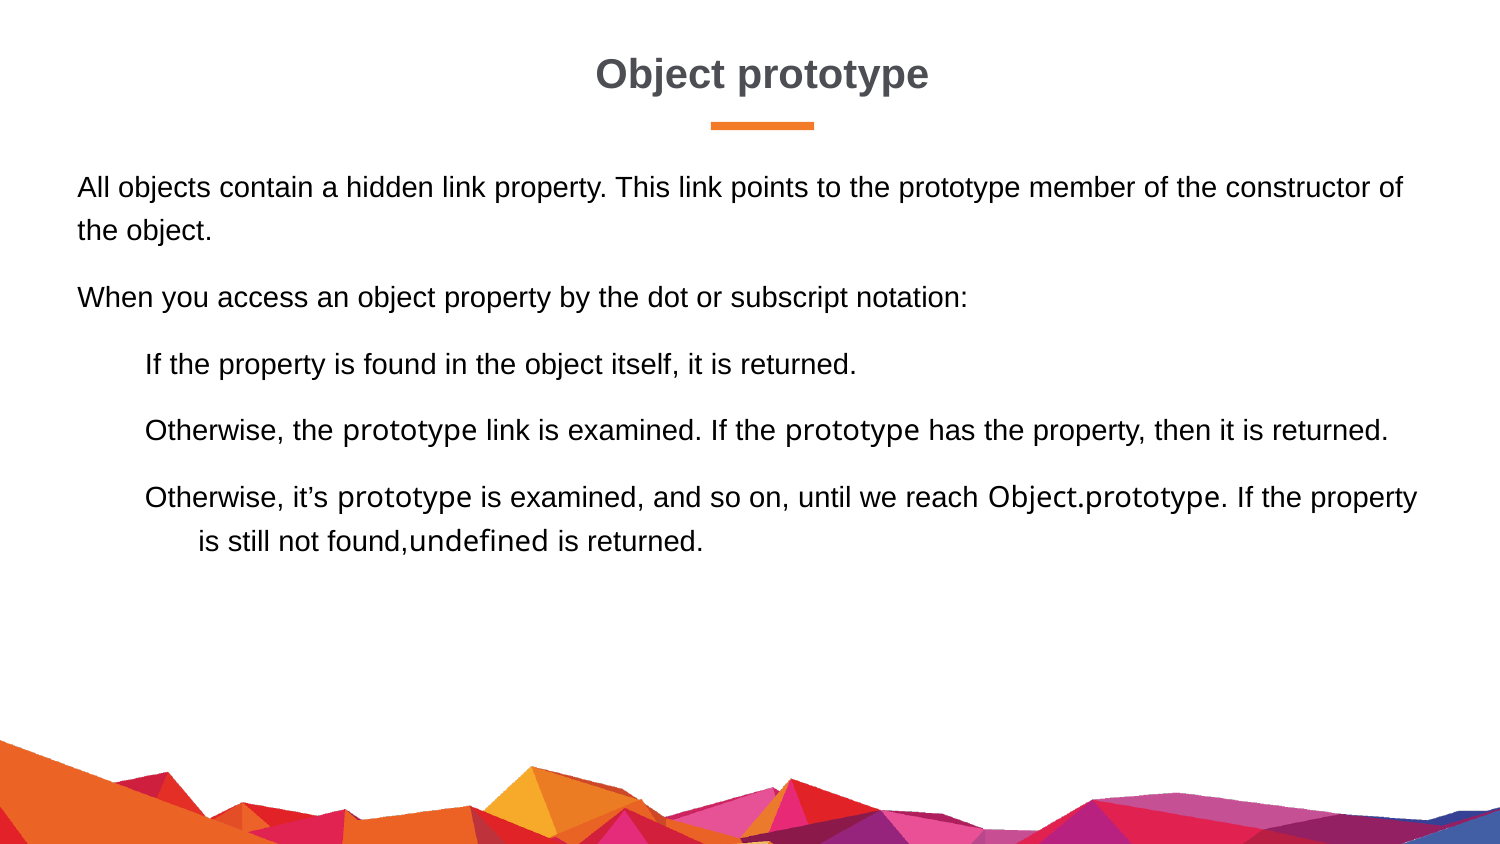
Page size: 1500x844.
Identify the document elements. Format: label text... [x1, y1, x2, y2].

picture [0, 740, 1500, 844]
title Object prototype [94, 39, 1431, 110]
text_box All objects contain a hidden link property. This link points to the prototype member of the constructor of the object. When you access an object property by the dot or subscript notation: If the property is found in the object itself, it is returned. Otherwise, the prototype link is examined. If the prototype has the property, then it is returned. Otherwise, it’s prototype is examined, and so on, until we reach Object.prototype. If the property is still not found,undefined is returned. [62, 144, 1454, 773]
